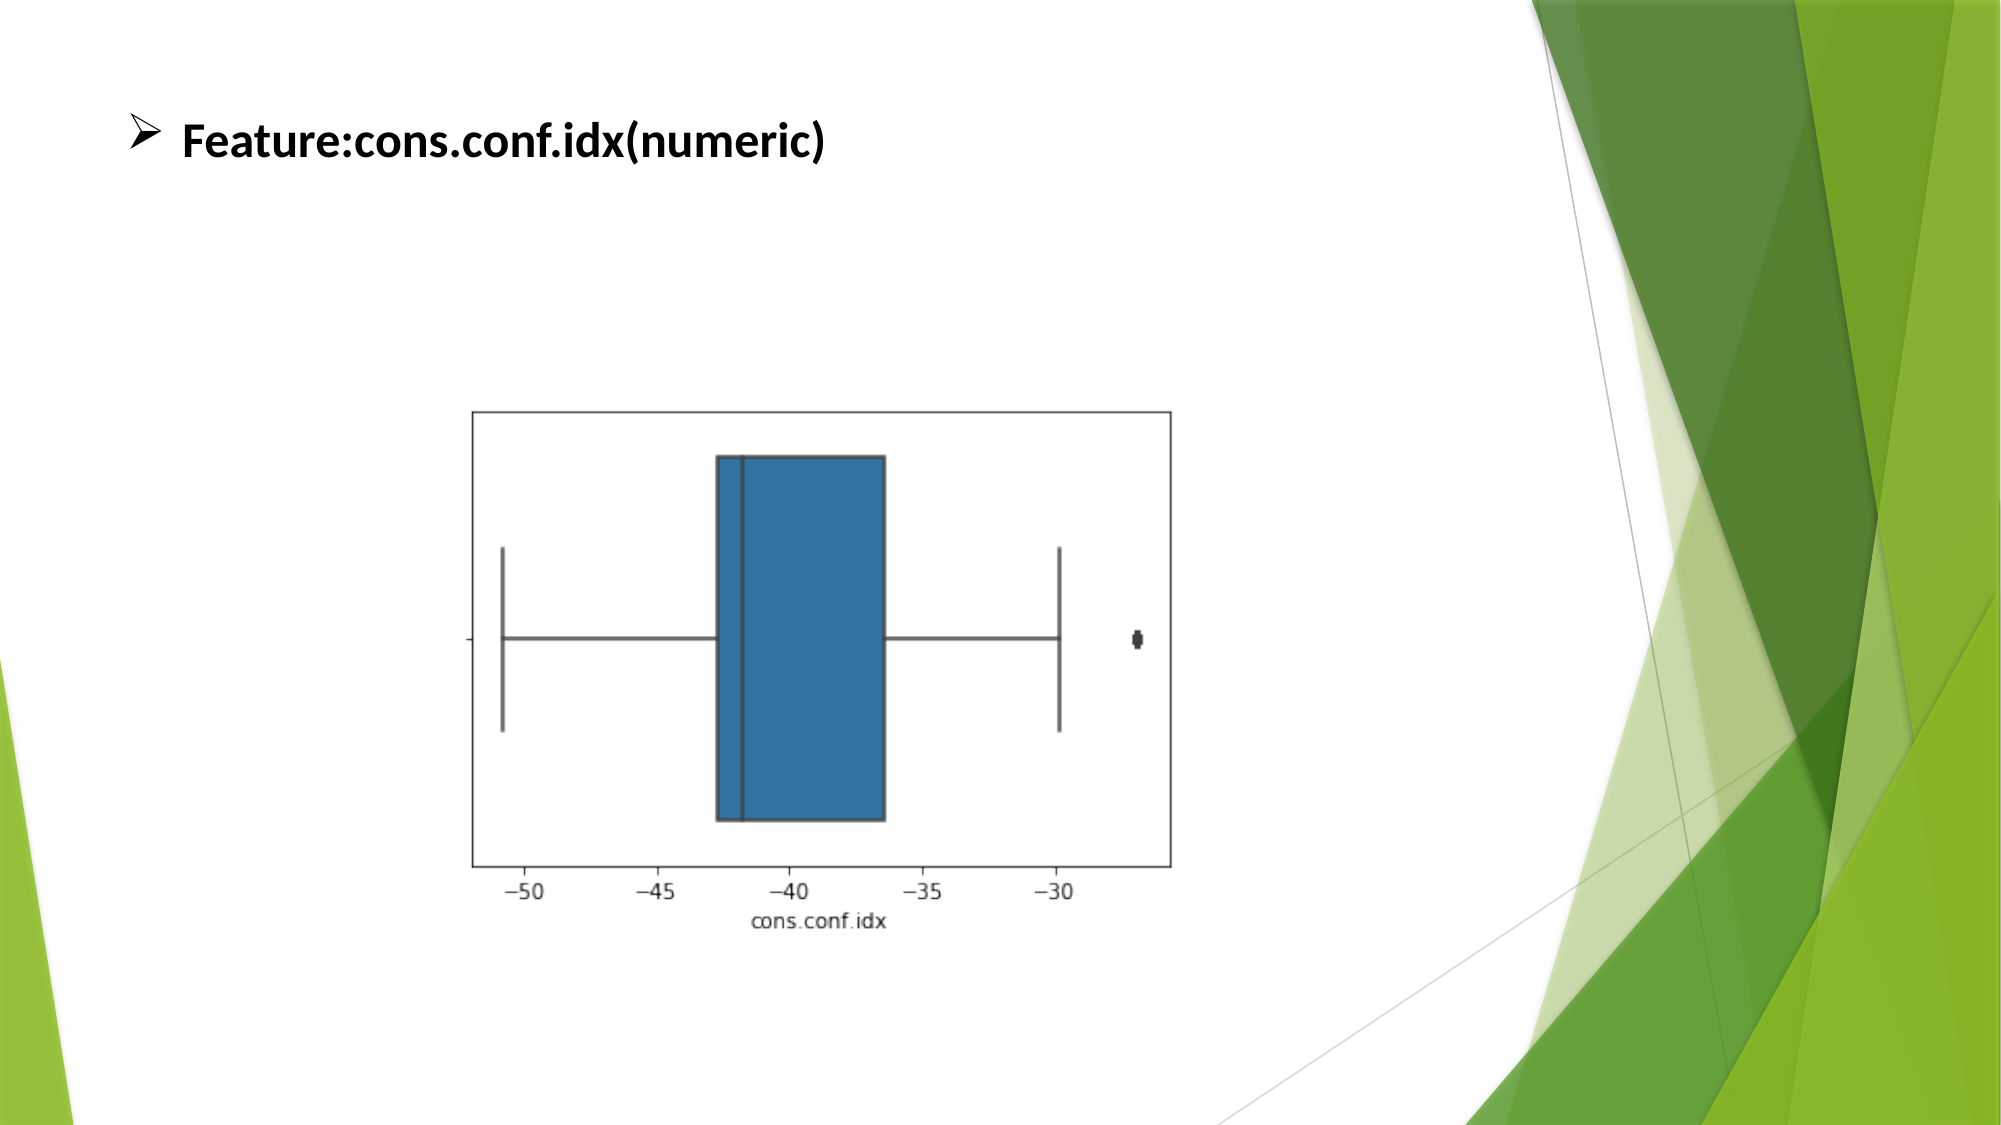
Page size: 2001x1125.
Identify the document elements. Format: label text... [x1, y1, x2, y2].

title Feature:cons.conf.idx(numeric) [111, 99, 1522, 317]
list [448, 399, 1184, 947]
